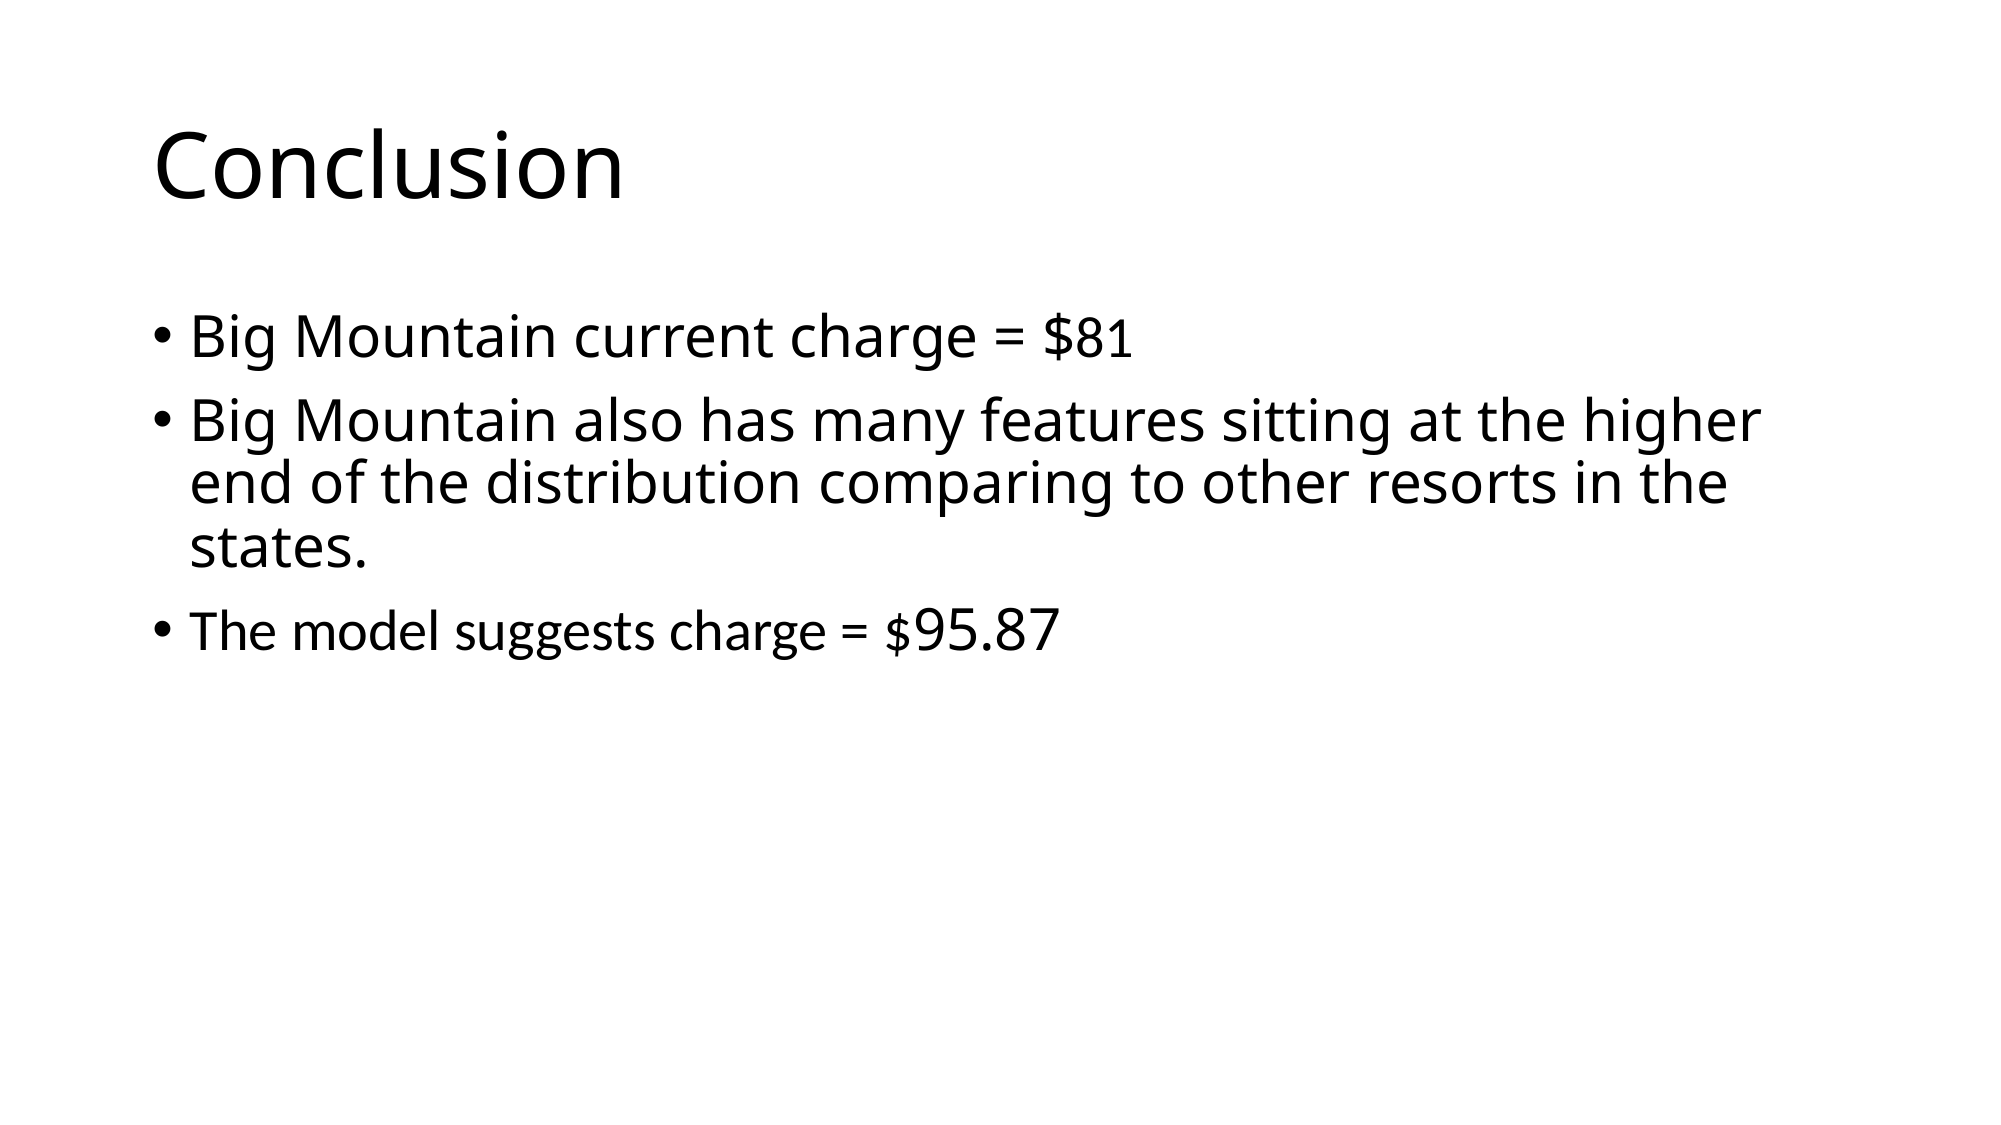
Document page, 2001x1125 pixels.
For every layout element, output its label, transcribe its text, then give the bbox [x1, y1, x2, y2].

title Conclusion [137, 59, 1863, 278]
list Big Mountain current charge = $81 Big Mountain also has many features sitting at the higher end of the distribution comparing to other resorts in the states. The model suggests charge = $95.87 [137, 299, 1863, 1014]
